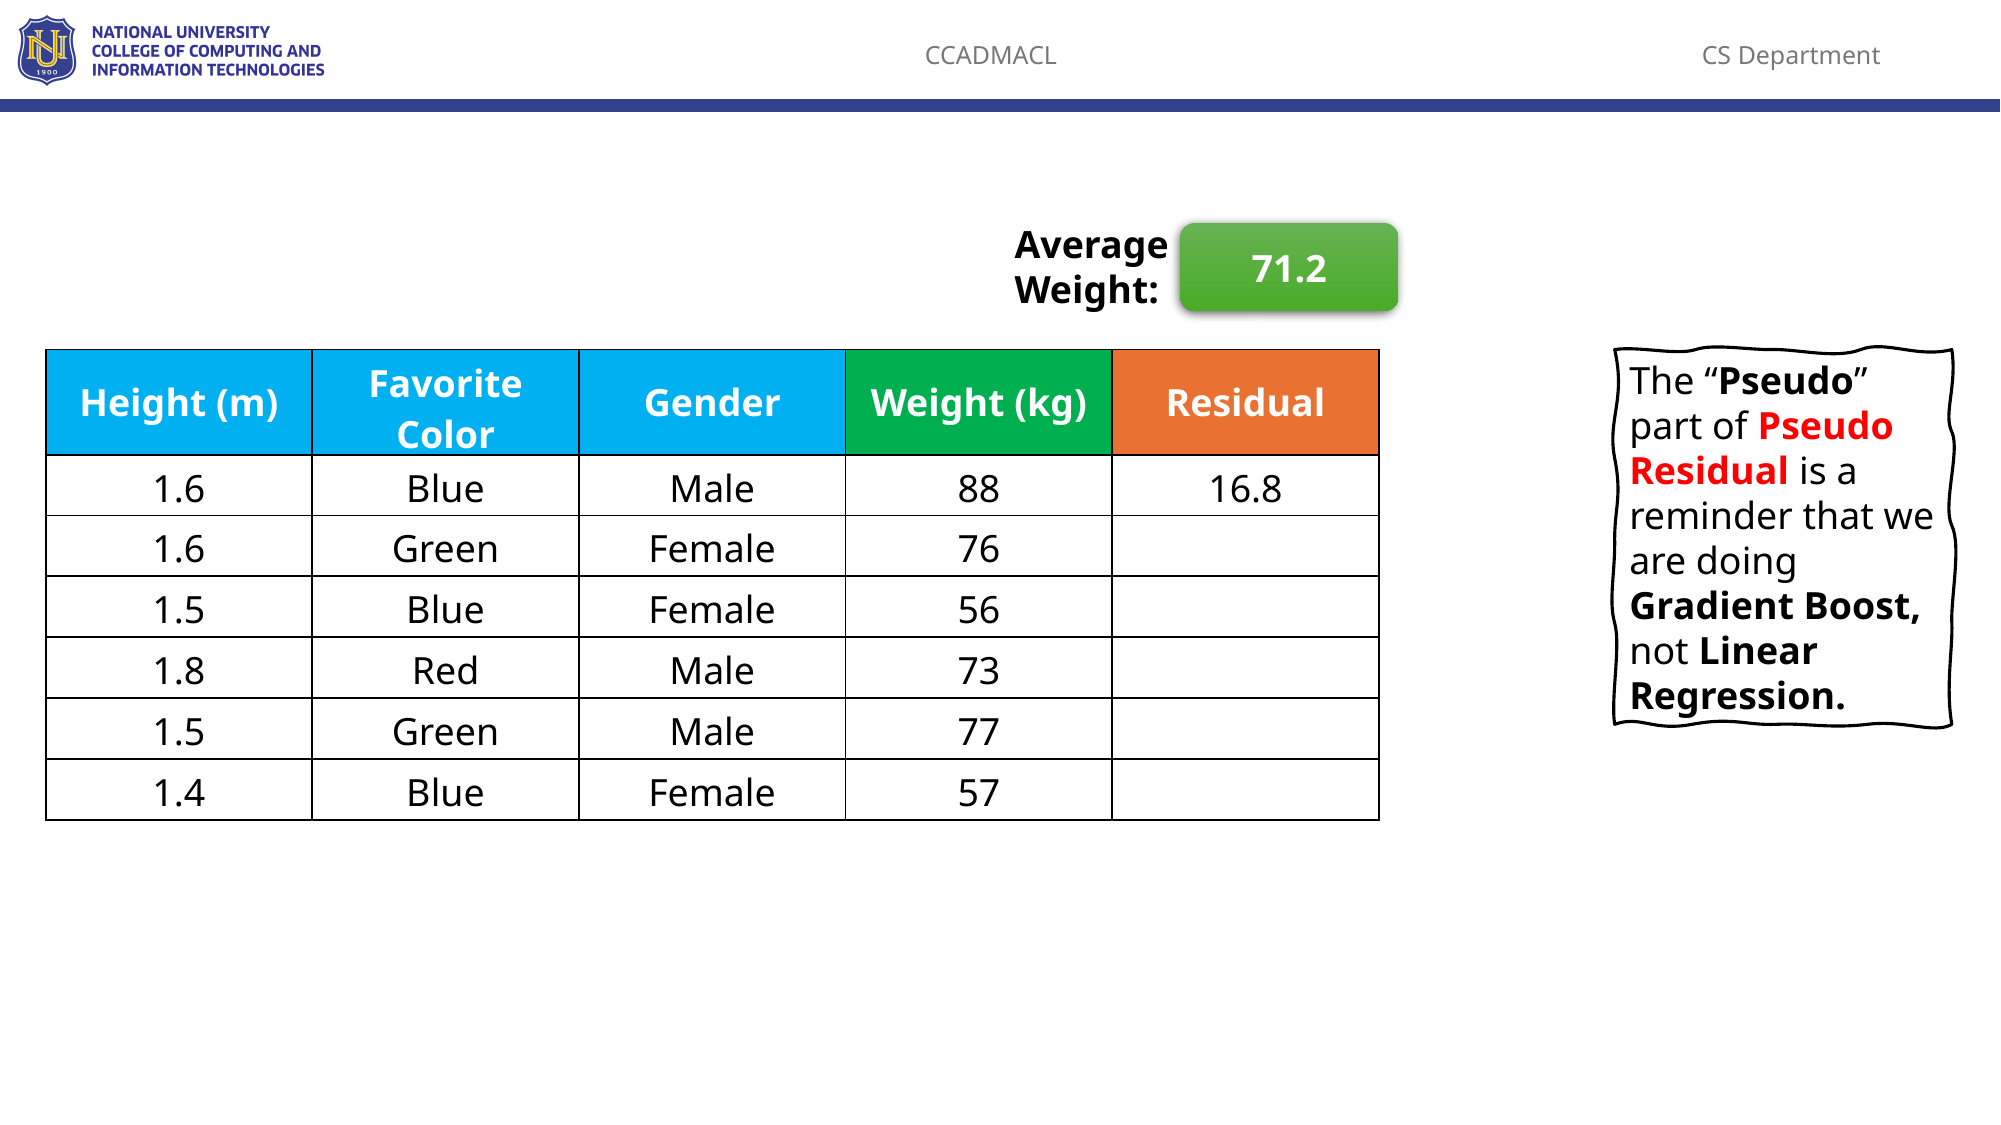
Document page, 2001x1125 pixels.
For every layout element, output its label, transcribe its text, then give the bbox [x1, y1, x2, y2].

table_cell 57 [846, 760, 1111, 819]
table_cell 73 [846, 638, 1111, 697]
table_cell Male [580, 699, 845, 758]
table_cell Red [313, 638, 578, 697]
table_cell 1.6 [47, 516, 311, 575]
table_cell [1113, 699, 1378, 758]
picture [0, 0, 337, 99]
table_cell Green [313, 699, 578, 758]
table_cell [1113, 577, 1378, 636]
table_header Gender [580, 350, 845, 454]
table_header Residual [1113, 350, 1378, 454]
table_cell [1113, 760, 1378, 819]
table_cell Green [313, 516, 578, 575]
table_cell 16.8 [1113, 456, 1378, 515]
table_cell 77 [846, 699, 1111, 758]
table_cell [1113, 638, 1378, 697]
table_cell 76 [846, 516, 1111, 575]
table_cell Blue [313, 577, 578, 636]
table_header Height (m) [47, 350, 311, 454]
table_cell 1.5 [47, 577, 311, 636]
table_cell Blue [313, 760, 578, 819]
table_cell Male [580, 638, 845, 697]
table_cell Blue [313, 456, 578, 515]
table_cell 1.6 [47, 456, 311, 515]
table_cell [1113, 516, 1378, 575]
table_cell 1.8 [47, 638, 311, 697]
table_cell Male [580, 456, 845, 515]
table_cell 88 [846, 456, 1111, 515]
table_cell 1.5 [47, 699, 311, 758]
text_box The “Pseudo” part of Pseudo Residual is a reminder that we are doing Gradient Boost, not Linear Regression. [1611, 346, 1956, 728]
table_cell Female [580, 760, 845, 819]
table_header Weight (kg) [846, 350, 1111, 454]
table_cell 1.4 [47, 760, 311, 819]
table_cell 56 [846, 577, 1111, 636]
table_header Favorite Color [313, 350, 578, 454]
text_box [999, 213, 1399, 321]
table_cell Female [580, 516, 845, 575]
table_cell Female [580, 577, 845, 636]
